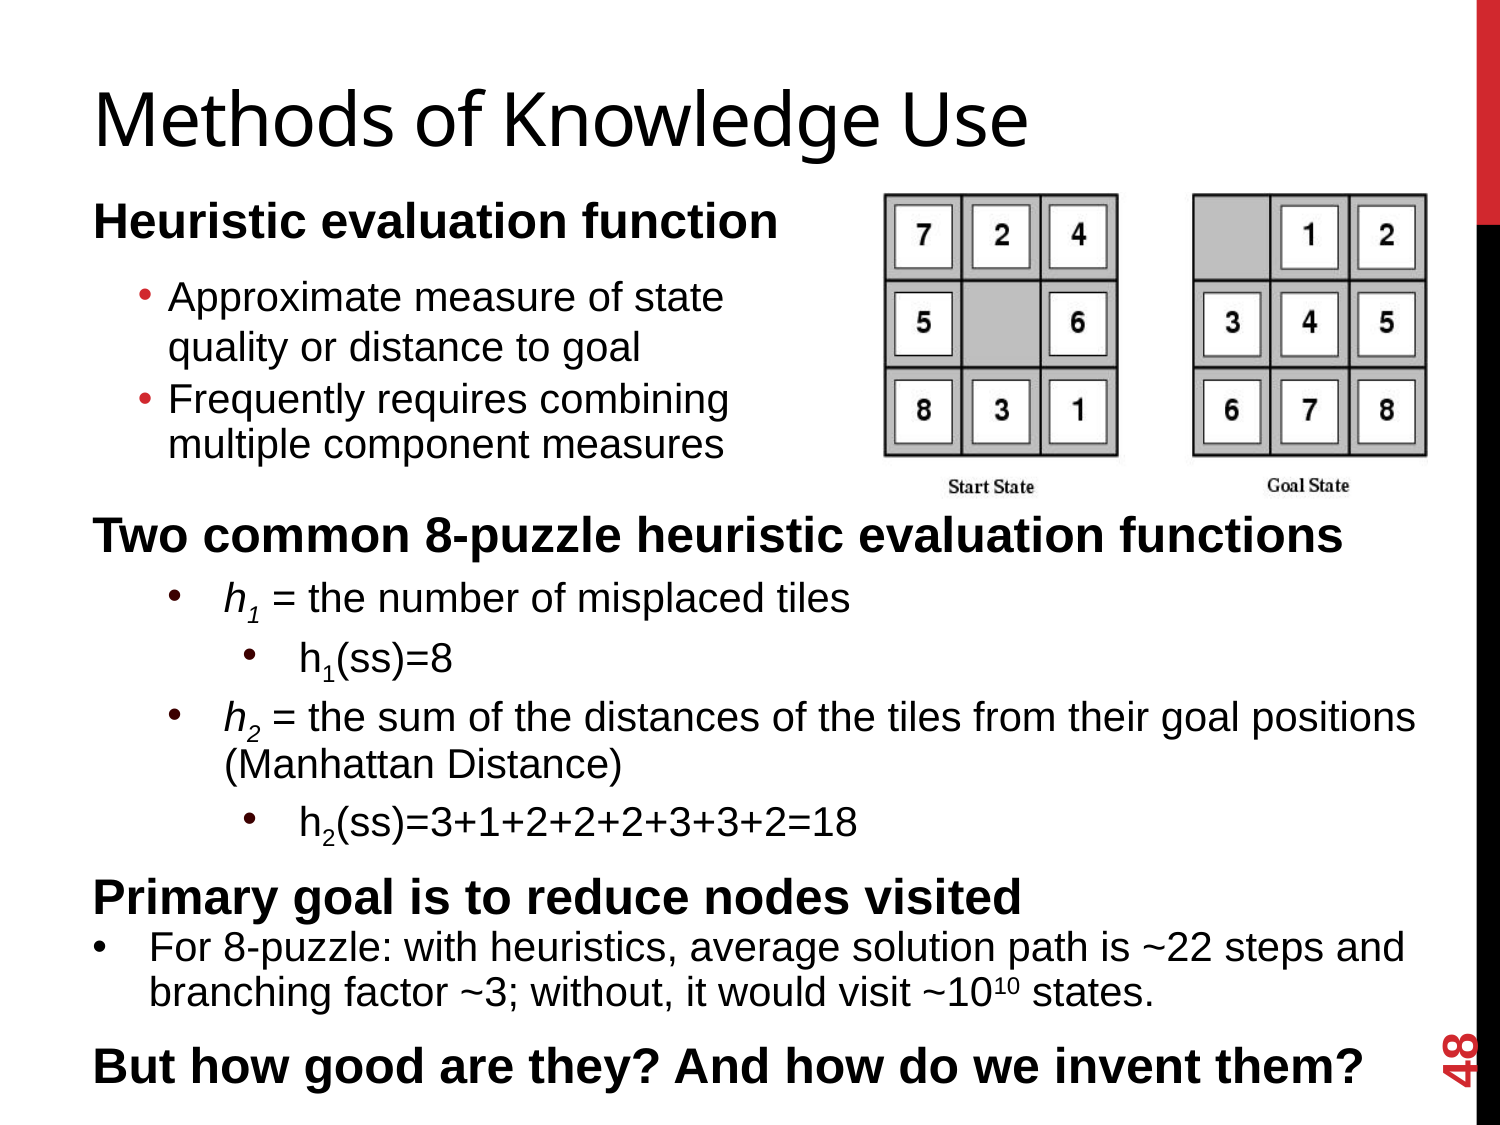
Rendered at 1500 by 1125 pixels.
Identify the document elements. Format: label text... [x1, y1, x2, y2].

slide_number 48 [1427, 887, 1488, 1104]
title Methods of Knowledge Use [77, 24, 1353, 170]
picture [882, 191, 1429, 503]
text_box Two common 8-puzzle heuristic evaluation functions h1 = the number of misplaced tiles h1(ss)=8 h2 = the sum of the distances of the tiles from their goal positions (Manhattan Distance) h2(ss)=3+1+2+2+2+3+3+2=18 Primary goal is to reduce nodes visited For 8-puzzle: with heuristics, average solution path is ~22 steps and branching factor ~3; without, it would visit ~1010 states. But how good are they? And how do we invent them? [77, 502, 1447, 1094]
list Heuristic evaluation function Approximate measure of state quality or distance to goal Frequently requires combining multiple component measures [77, 181, 798, 502]
